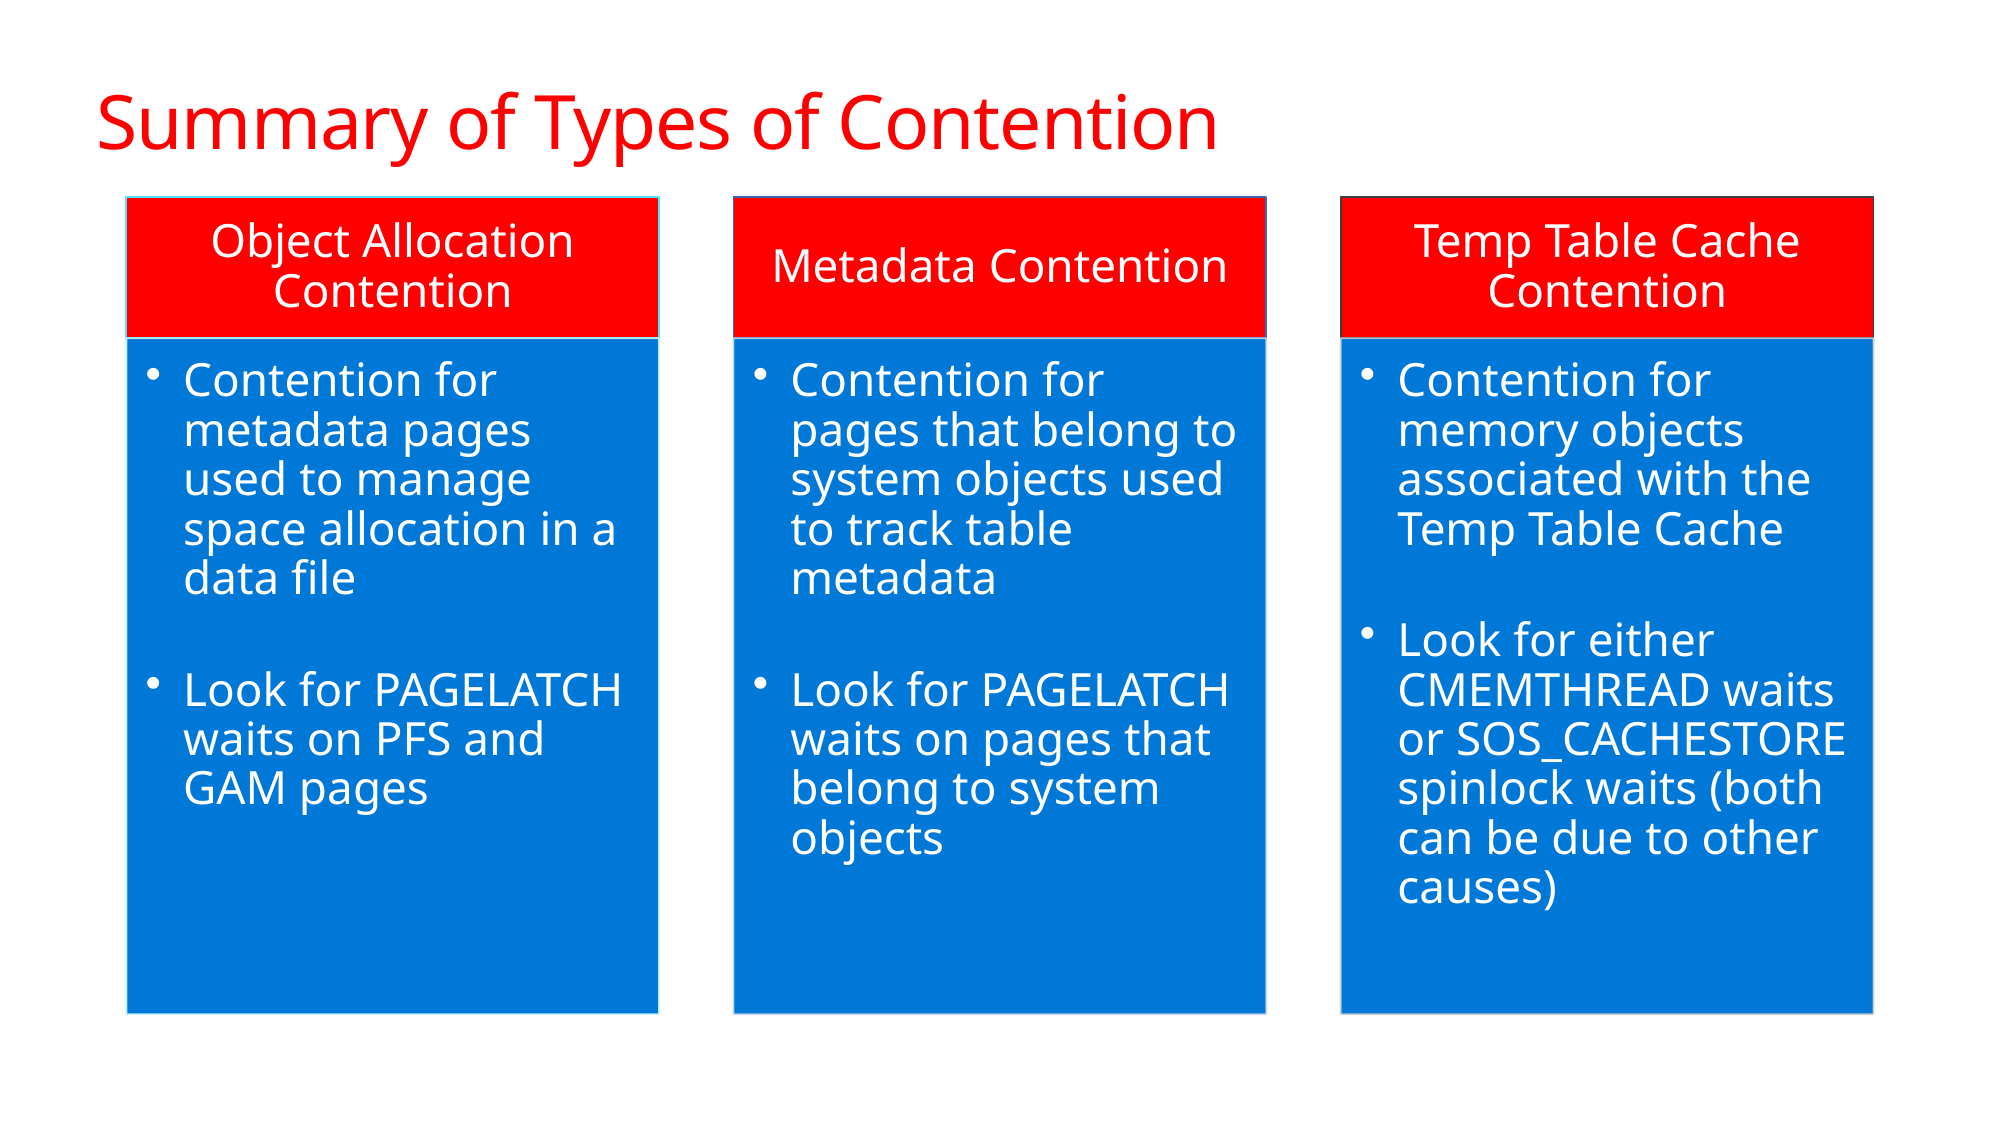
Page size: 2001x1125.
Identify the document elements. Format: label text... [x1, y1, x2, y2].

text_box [125, 160, 1875, 1051]
title Summary of Types of Contention [96, 75, 1904, 166]
